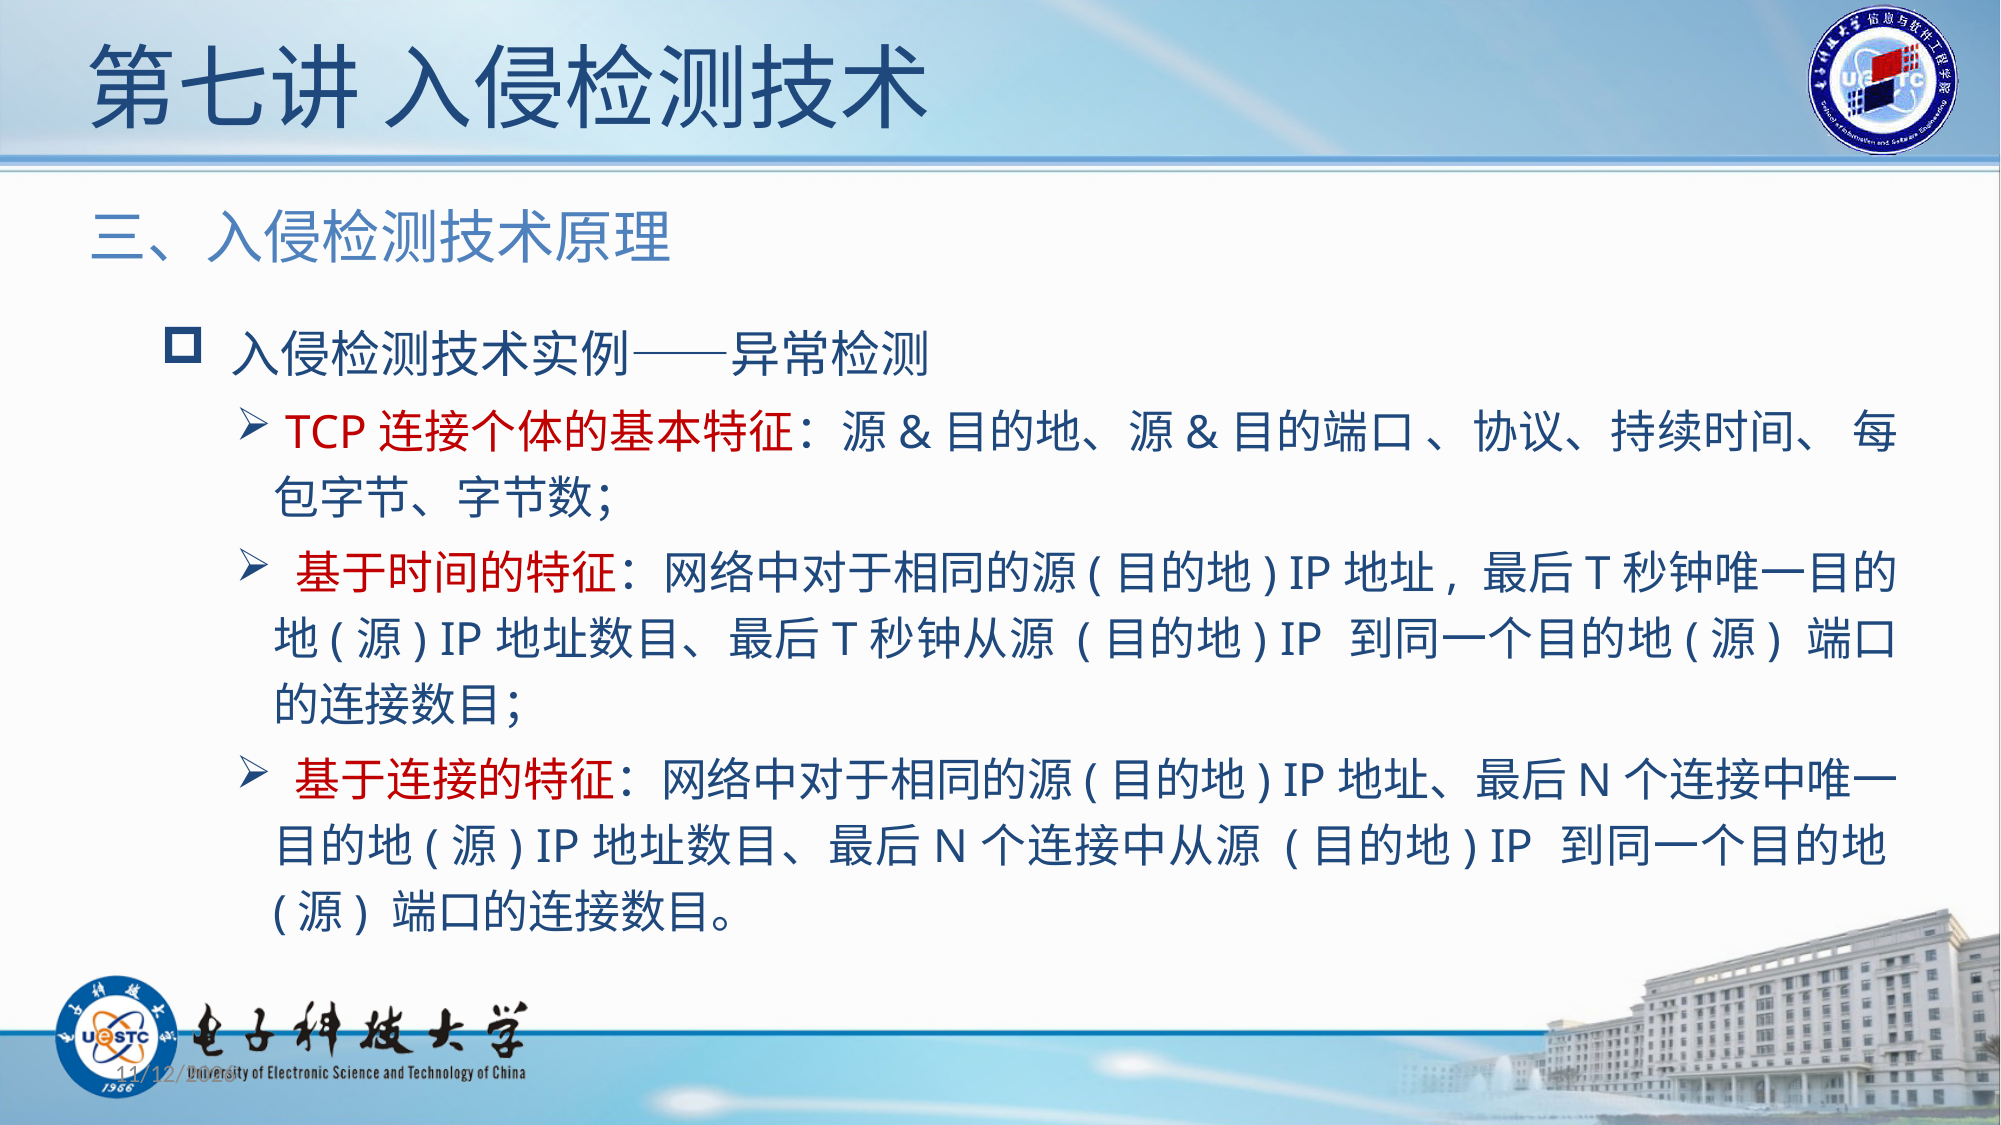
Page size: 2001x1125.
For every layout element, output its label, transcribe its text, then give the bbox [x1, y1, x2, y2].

title 第七讲 入侵检测技术 [70, 12, 1725, 159]
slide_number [99, 1042, 567, 1103]
list 入侵检测技术实例——异常检测 TCP连接个体的基本特征：源&目的地、源&目的端口 、协议、持续时间、 每包字节、字节数； 基于时间的特征：网络中对于相同的源(目的地) IP地址, 最后T秒钟唯一目的地(源) IP地址数目、最后T秒钟从源 (目的地) IP 到同一个目的地(源) 端口的连接数目； 基于连接的特征：网络中对于相同的源(目的地) IP地址、最后N个连接中唯一目的地(源) IP地址数目、最后N个连接中从源 (目的地) IP 到同一个目的地(源) 端口的连接数目。 [70, 302, 1914, 965]
picture [0, 0, 2001, 1125]
text_box 三、入侵检测技术原理 [74, 192, 687, 278]
